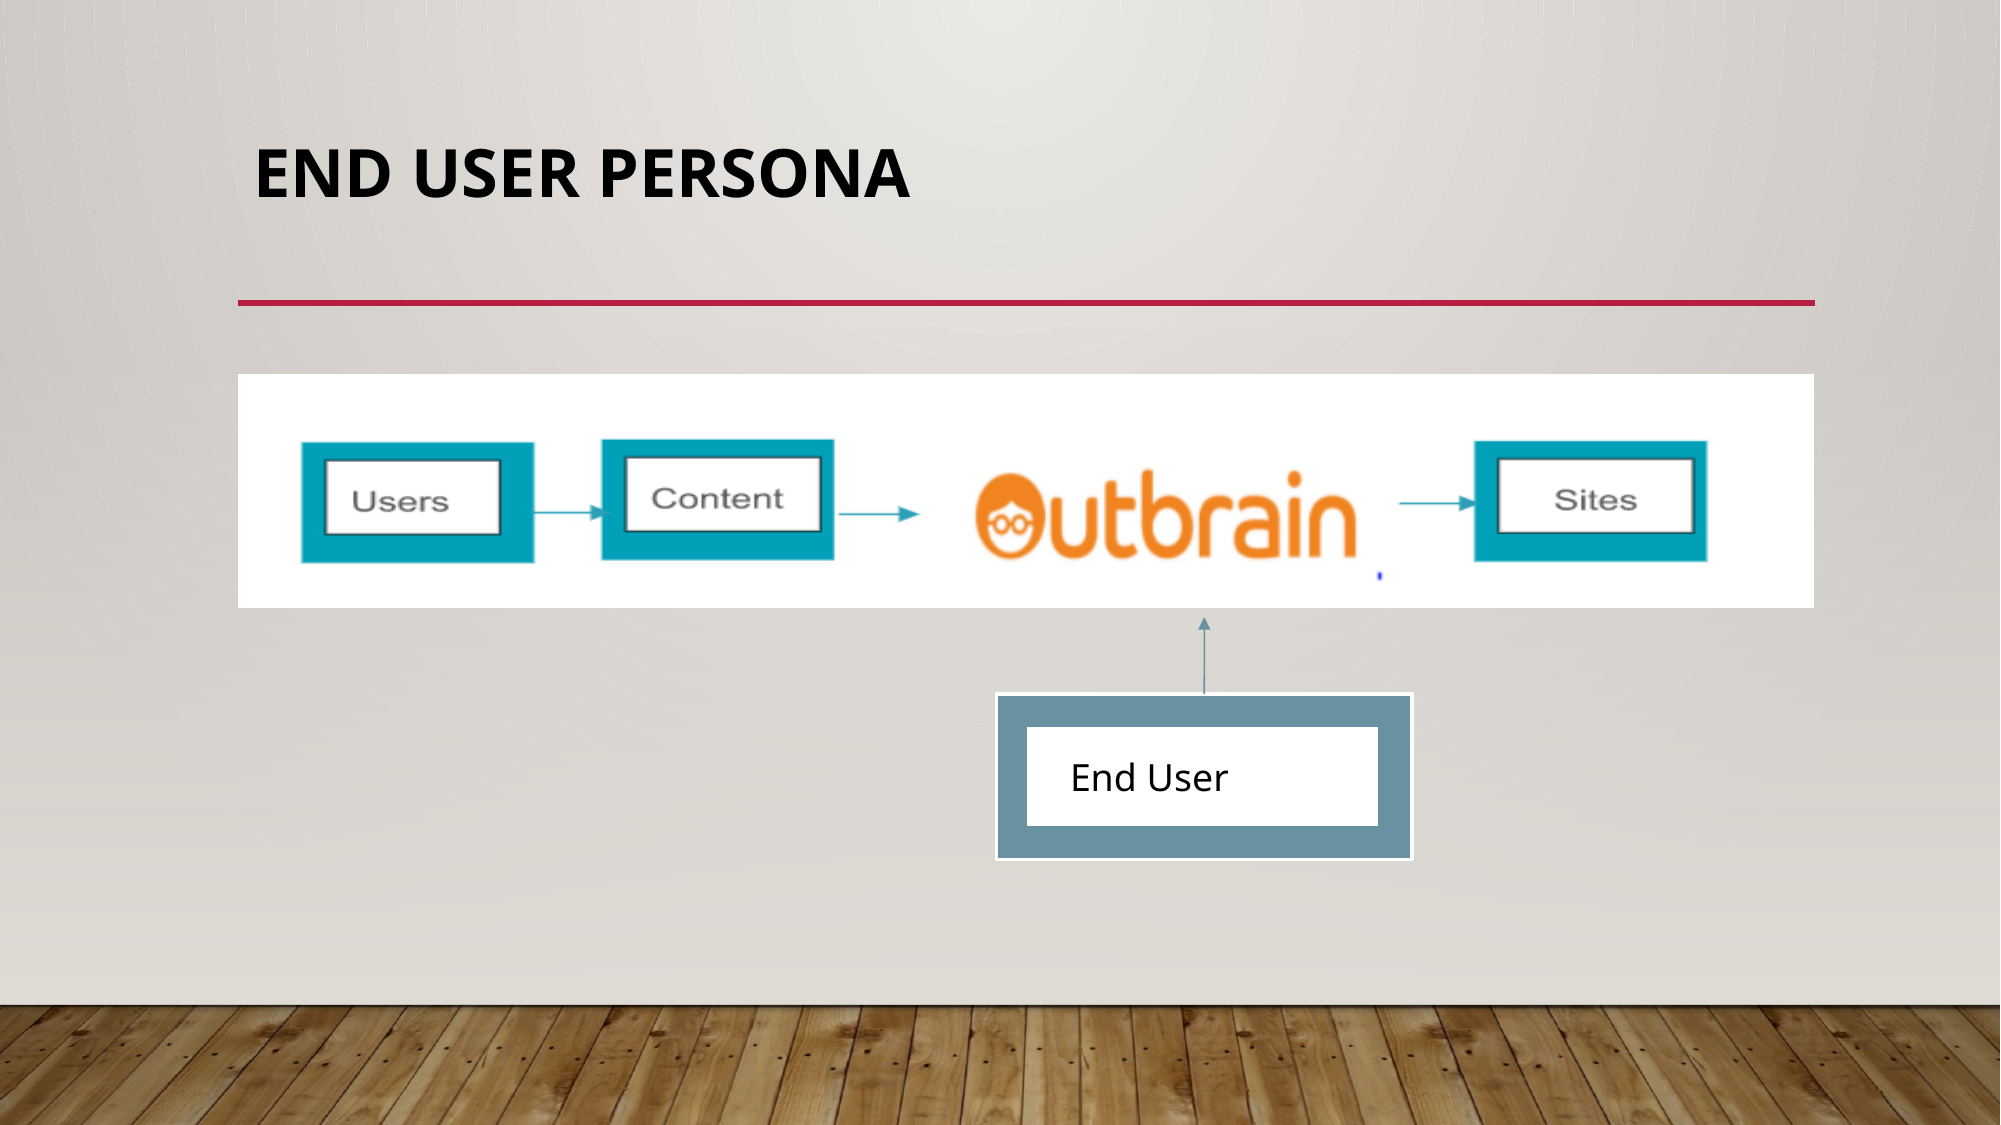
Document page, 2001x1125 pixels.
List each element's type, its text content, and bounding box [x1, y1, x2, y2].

text_box [1024, 724, 1380, 829]
title End User Persona [238, 131, 1814, 305]
text_box End User [1055, 746, 1396, 807]
picture [0, 1005, 2000, 1125]
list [237, 374, 1814, 608]
text_box [995, 692, 1414, 861]
